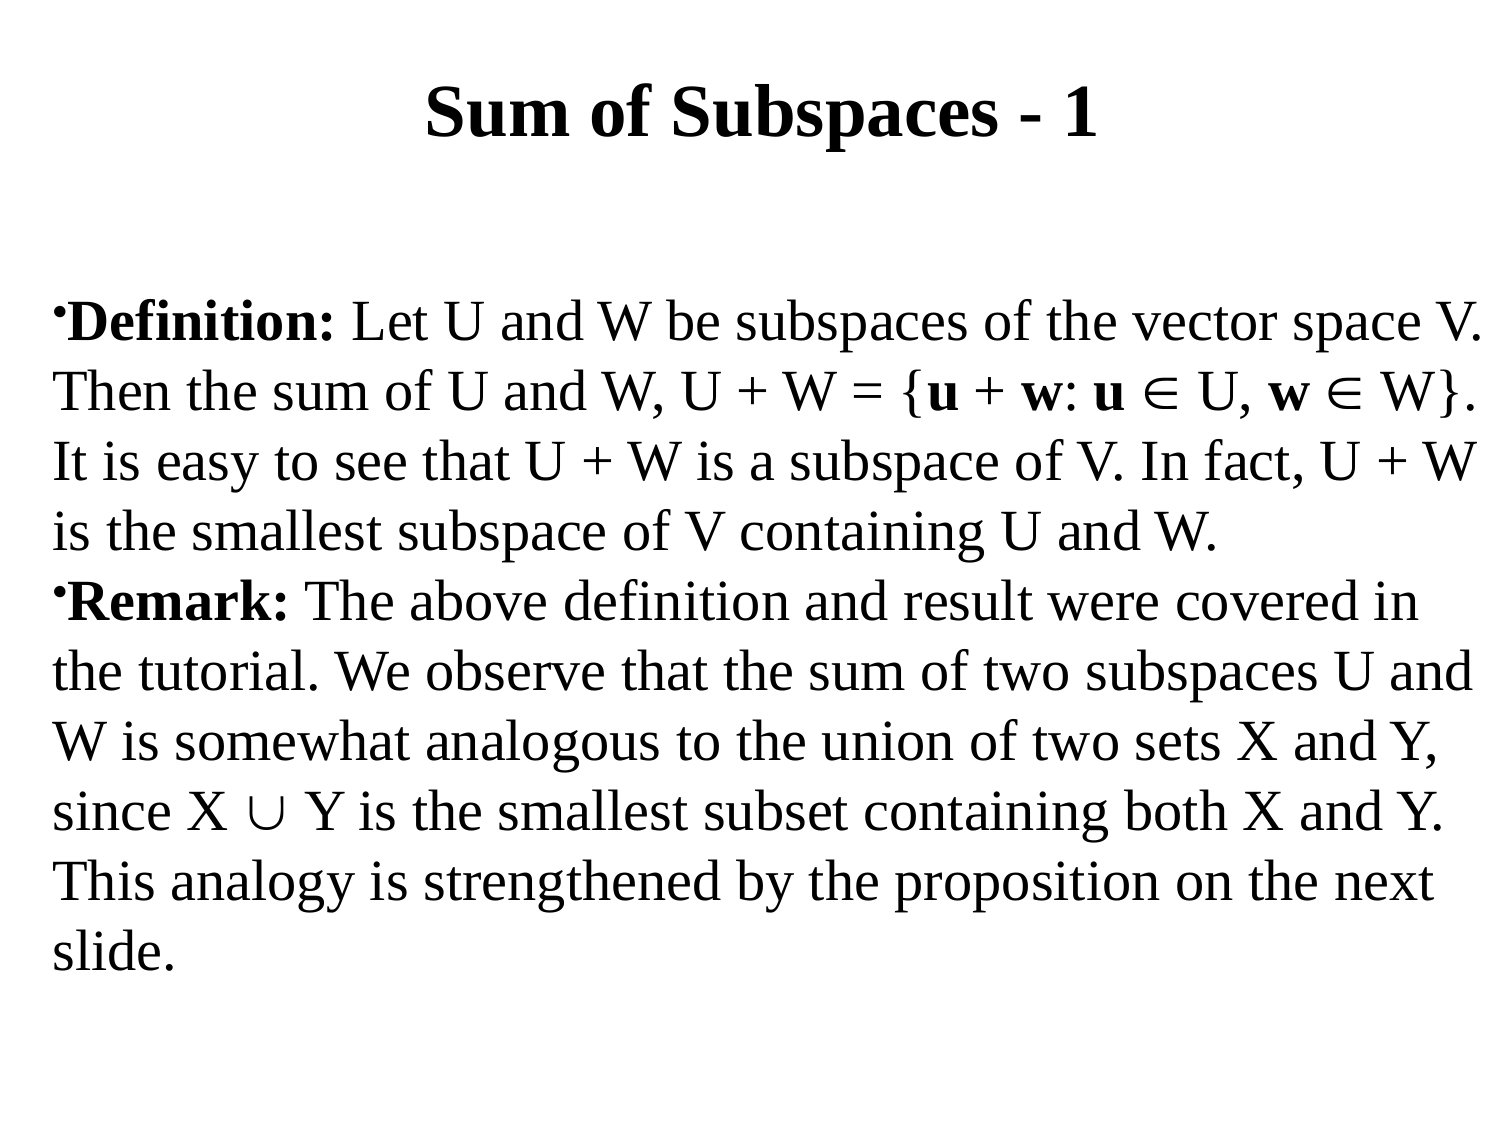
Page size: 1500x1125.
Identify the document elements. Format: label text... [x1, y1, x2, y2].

list Definition: Let U and W be subspaces of the vector space V. Then the sum of U and W, U + W = {u + w: u  U, w  W}. It is easy to see that U + W is a subspace of V. In fact, U + W is the smallest subspace of V containing U and W. Remark: The above definition and result were covered in the tutorial. We observe that the sum of two subspaces U and W is somewhat analogous to the union of two sets X and Y, since X  Y is the smallest subset containing both X and Y. This analogy is strengthened by the proposition on the next slide. [37, 274, 1500, 1051]
title Sum of Subspaces - 1 [137, 24, 1388, 188]
